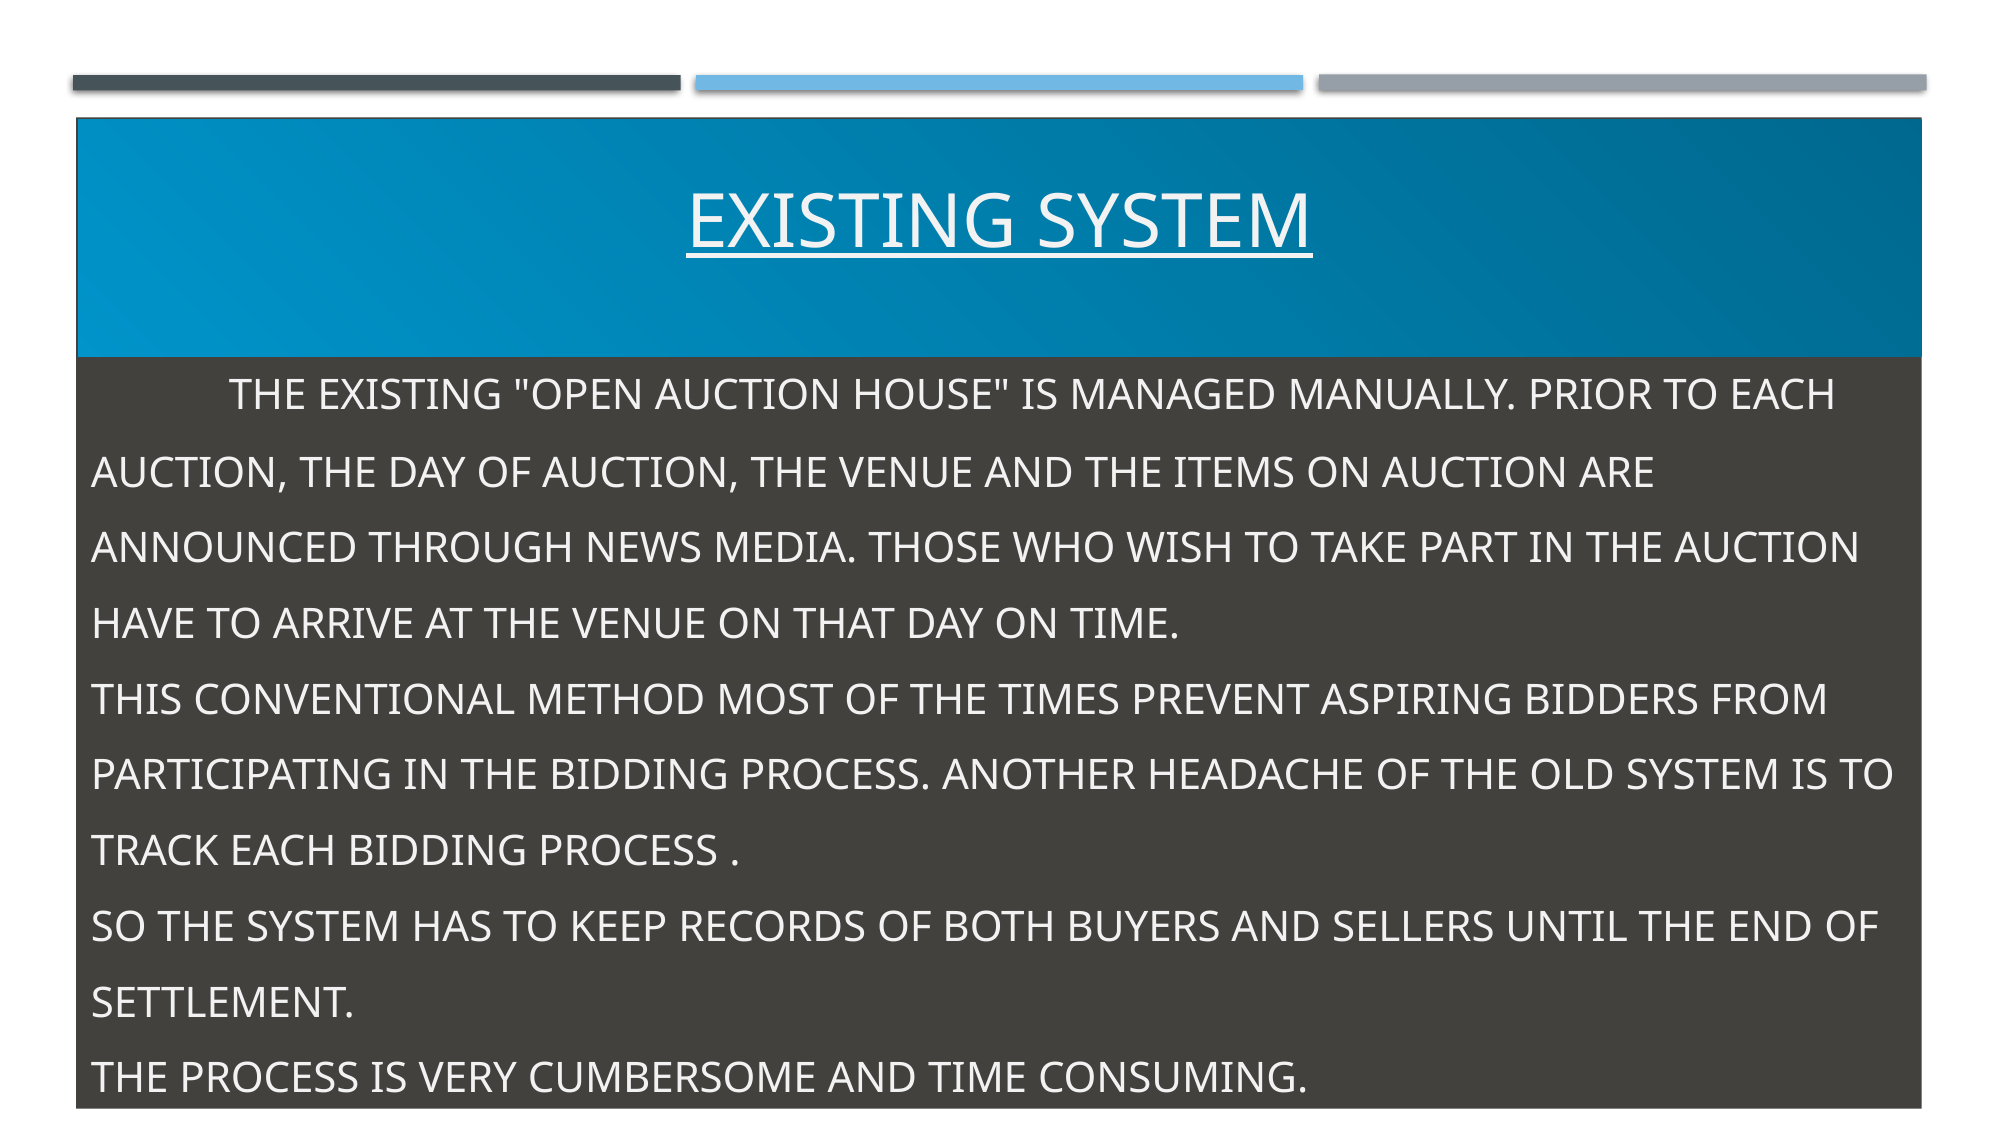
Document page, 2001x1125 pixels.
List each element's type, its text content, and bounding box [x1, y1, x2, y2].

text_box EXISTING SYSTEM [78, 119, 1922, 357]
text_box EXISTING SYSTEM The existing "OPEN Auction House" is managed manually. Prior to each auction, the day of auction, the venue and the items on auction are announced through news media. Those who wish to take part in the auction have to arrive at the venue on that day on time. This conventional method most of the times prevent aspiring bidders from participating in the bidding process. Another headache of the old system is to track each bidding process . So the system has to keep records of both buyers and sellers until the end of settlement. The process is very cumbersome and time consuming. [76, 117, 1922, 1109]
